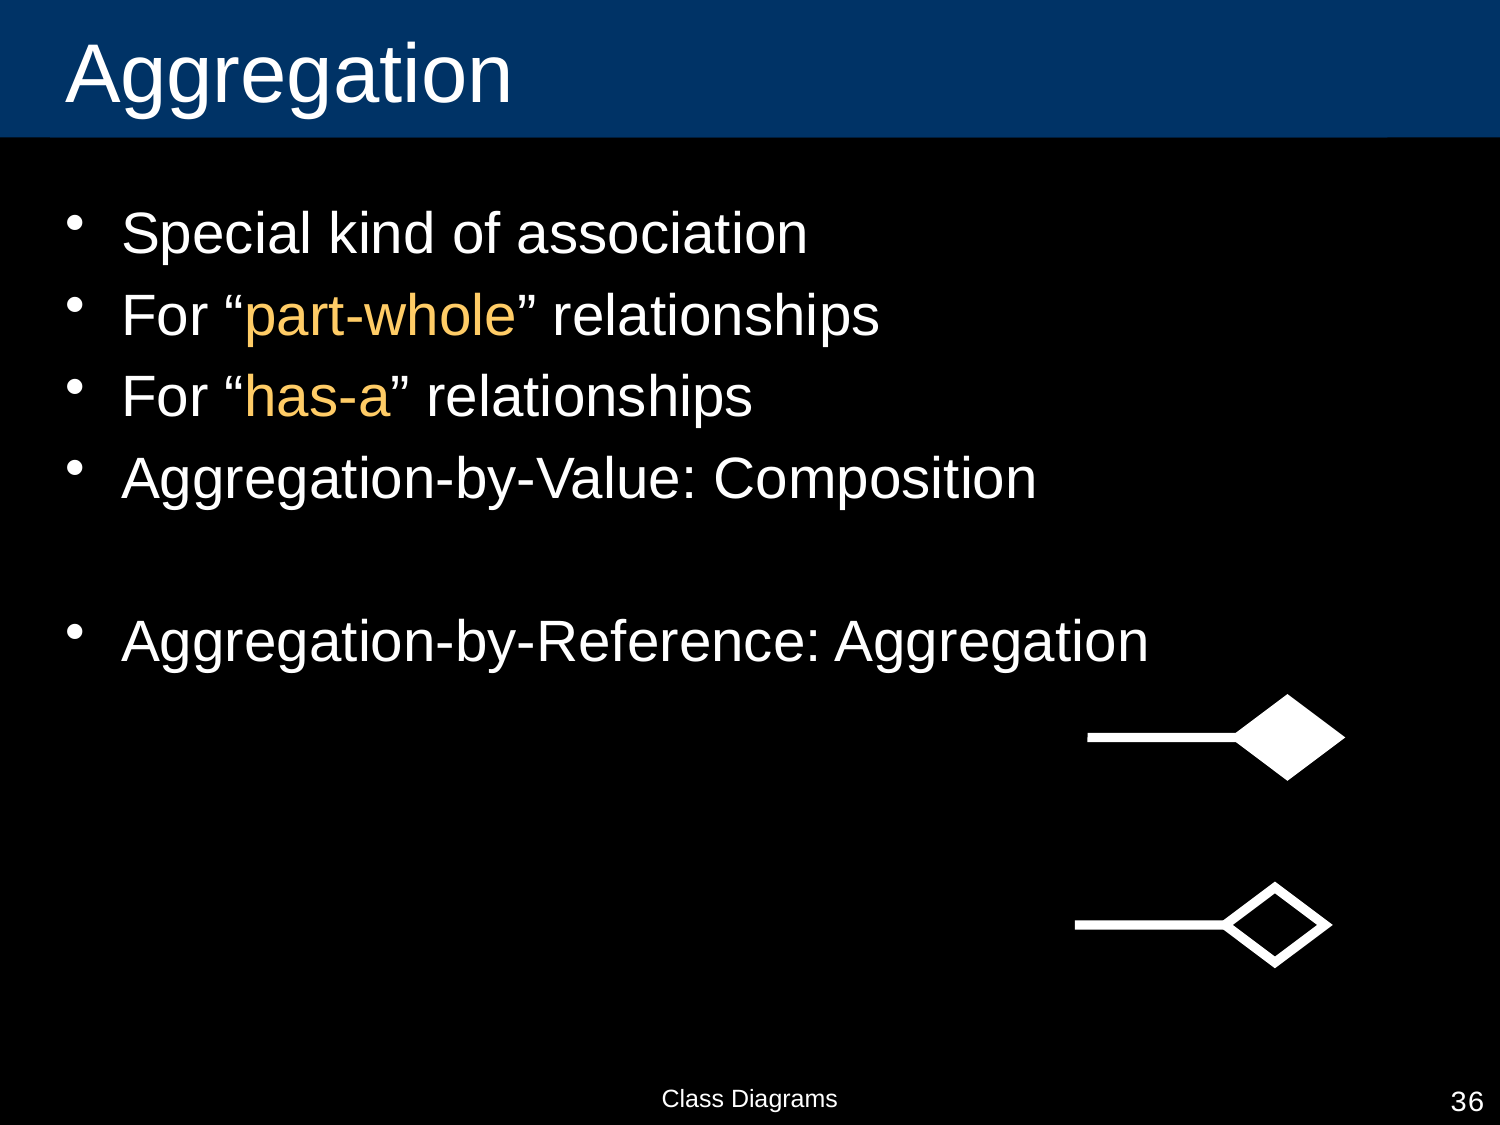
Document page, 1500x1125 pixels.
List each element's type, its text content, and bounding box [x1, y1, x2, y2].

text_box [1087, 699, 1338, 776]
list Special kind of association For “part-whole” relationships For “has-a” relationships Aggregation-by-Value: Composition Aggregation-by-Reference: Aggregation [49, 187, 1463, 1051]
footer Class Diagrams [512, 1074, 988, 1125]
title Aggregation [49, 0, 1388, 138]
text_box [1074, 887, 1326, 963]
slide_number 36 [1187, 1074, 1500, 1125]
